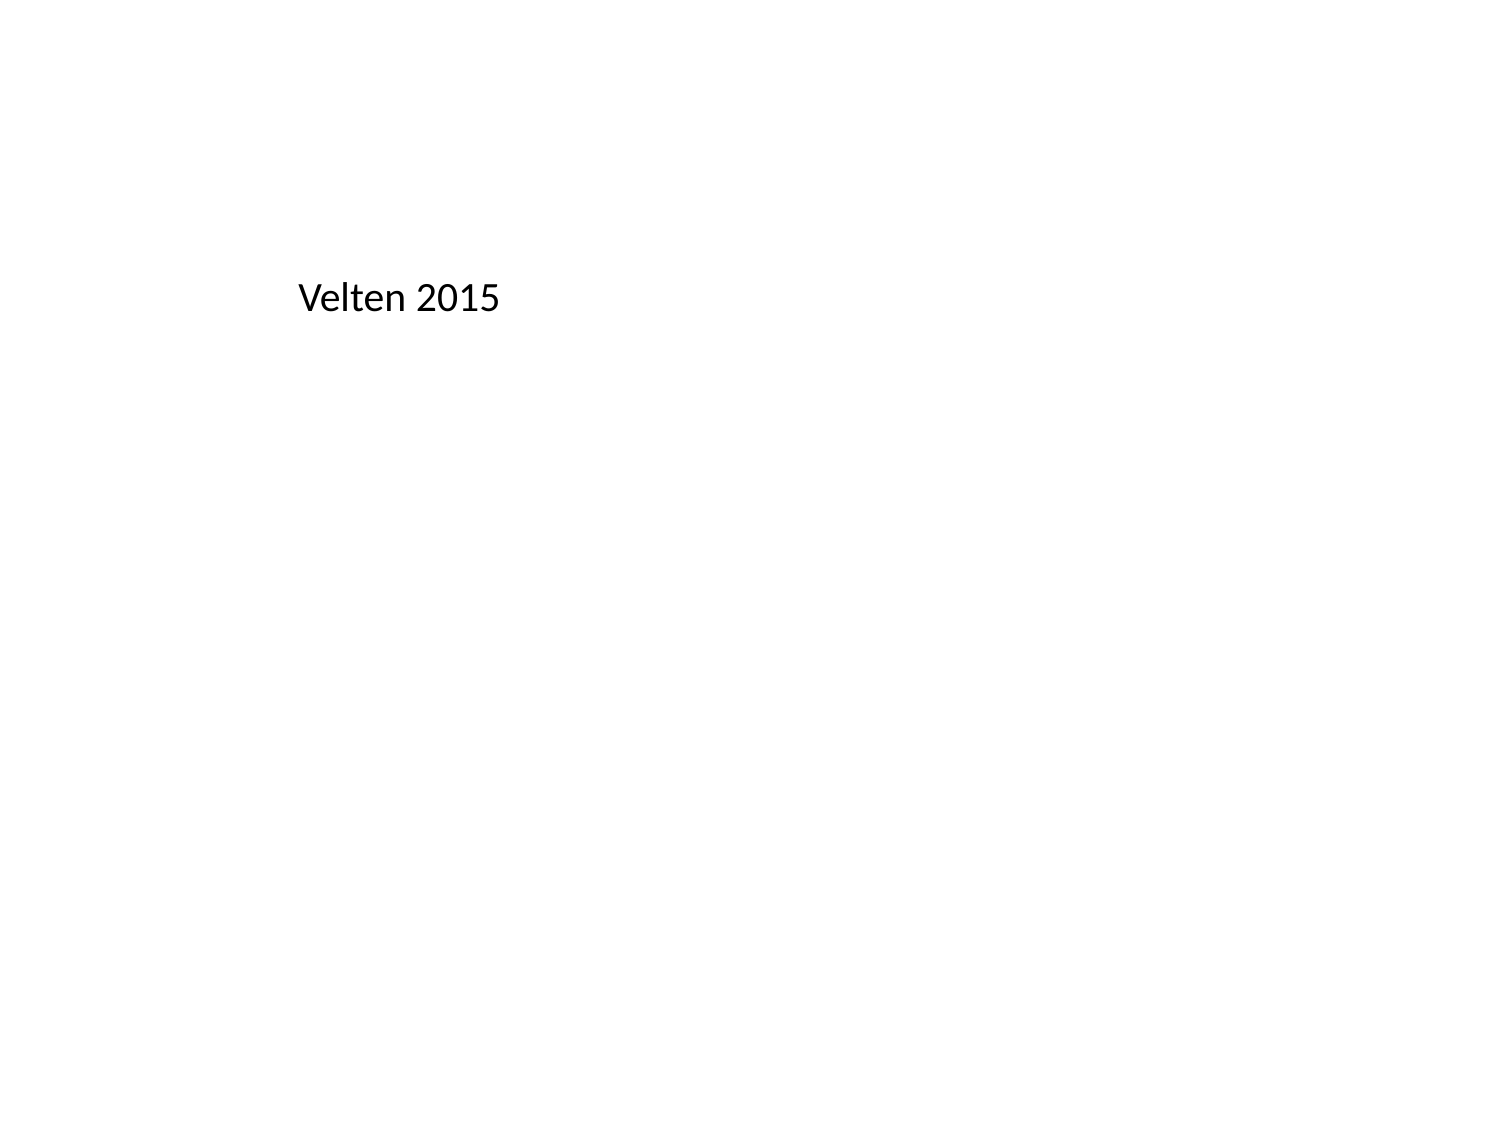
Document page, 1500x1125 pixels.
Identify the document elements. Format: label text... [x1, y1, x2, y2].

list Velten 2015 [75, 262, 1425, 1005]
